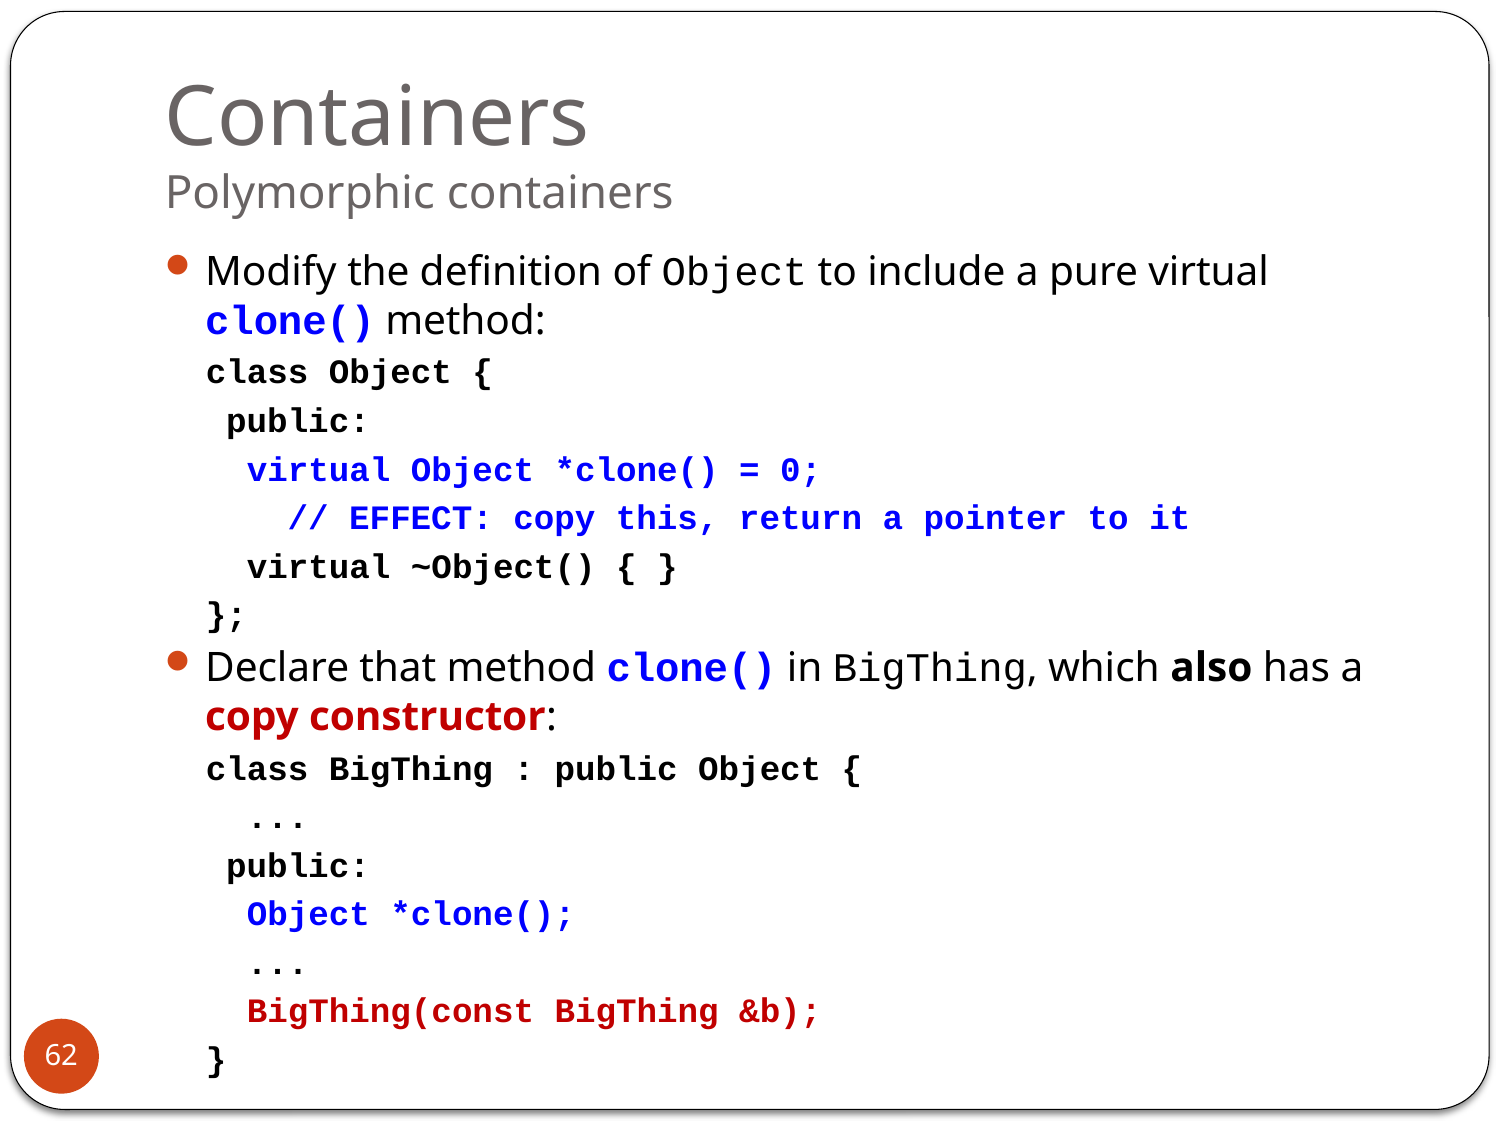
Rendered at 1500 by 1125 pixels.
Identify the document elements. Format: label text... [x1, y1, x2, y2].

title Containers Polymorphic containers [150, 45, 1425, 233]
list Modify the definition of Object to include a pure virtual clone() method: class Object { public: virtual Object *clone() = 0; // EFFECT: copy this, return a pointer to it virtual ~Object() { } }; Declare that method clone() in BigThing, which also has a copy constructor: class BigThing : public Object { ... public: Object *clone(); ... BigThing(const BigThing &b); } [150, 237, 1463, 1088]
slide_number 62 [23, 1018, 99, 1094]
